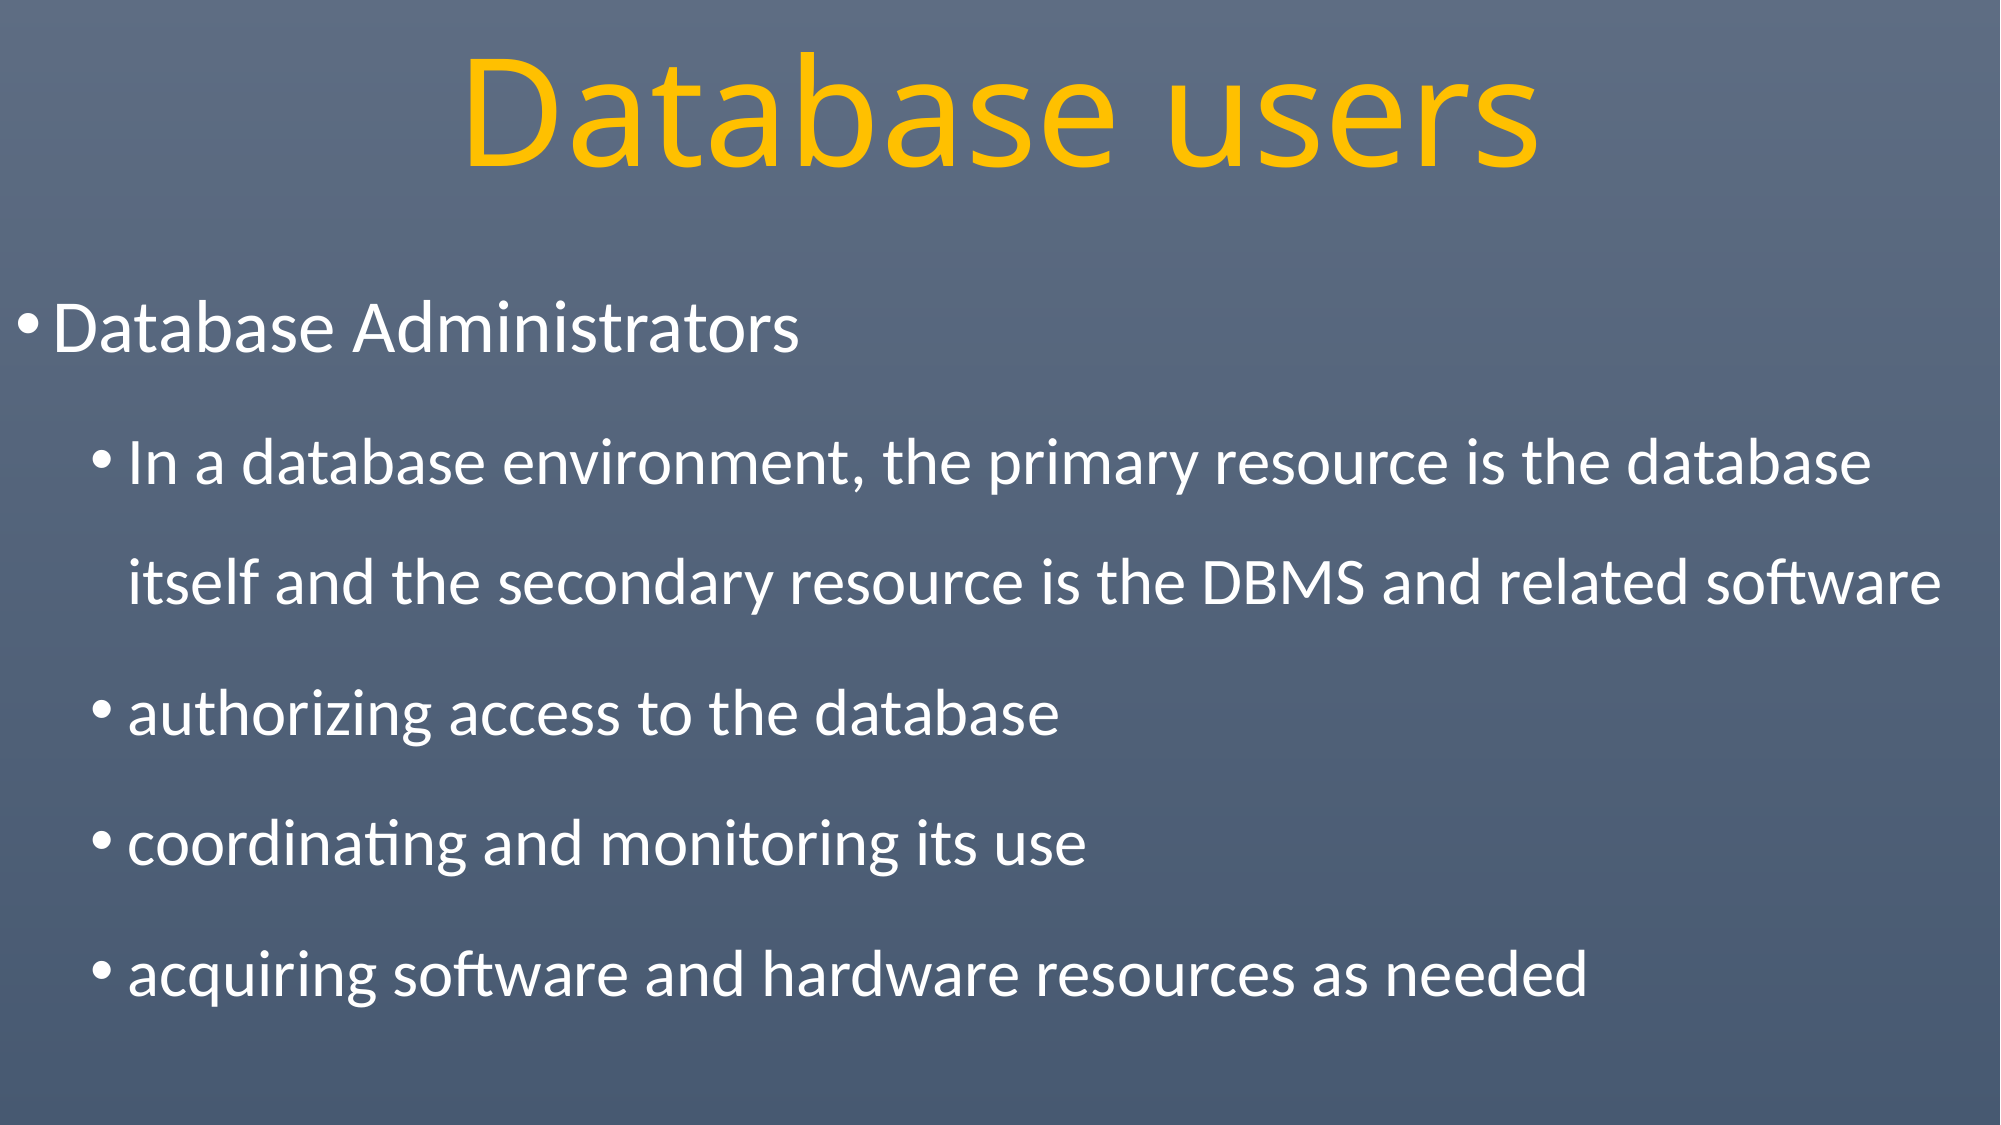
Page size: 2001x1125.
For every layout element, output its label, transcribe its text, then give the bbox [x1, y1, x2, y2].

list Database Administrators In a database environment, the primary resource is the database itself and the secondary resource is the DBMS and related software authorizing access to the database coordinating and monitoring its use acquiring software and hardware resources as needed [0, 224, 2000, 1107]
title Database users [0, 9, 2000, 224]
